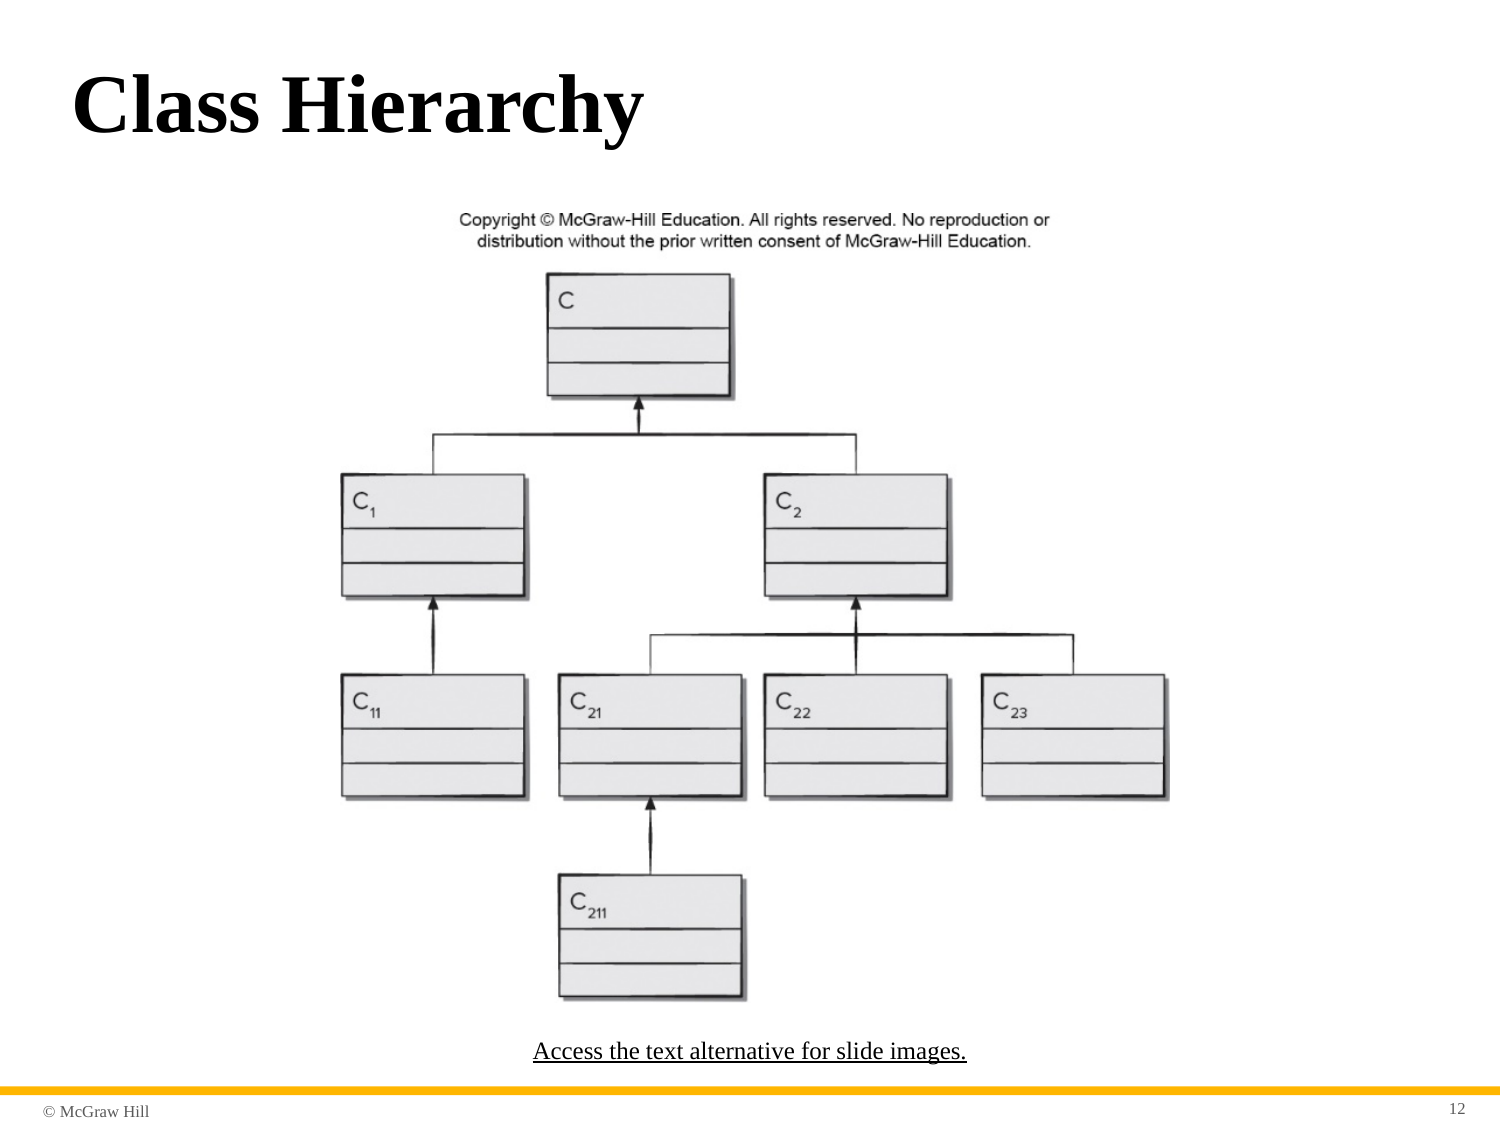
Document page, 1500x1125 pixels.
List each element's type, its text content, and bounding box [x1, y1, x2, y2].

list Access the text alternative for slide images. [487, 1034, 1013, 1072]
slide_number 12 [1415, 1094, 1474, 1122]
picture [340, 213, 1170, 1003]
title Class Hierarchy [56, 50, 1444, 162]
